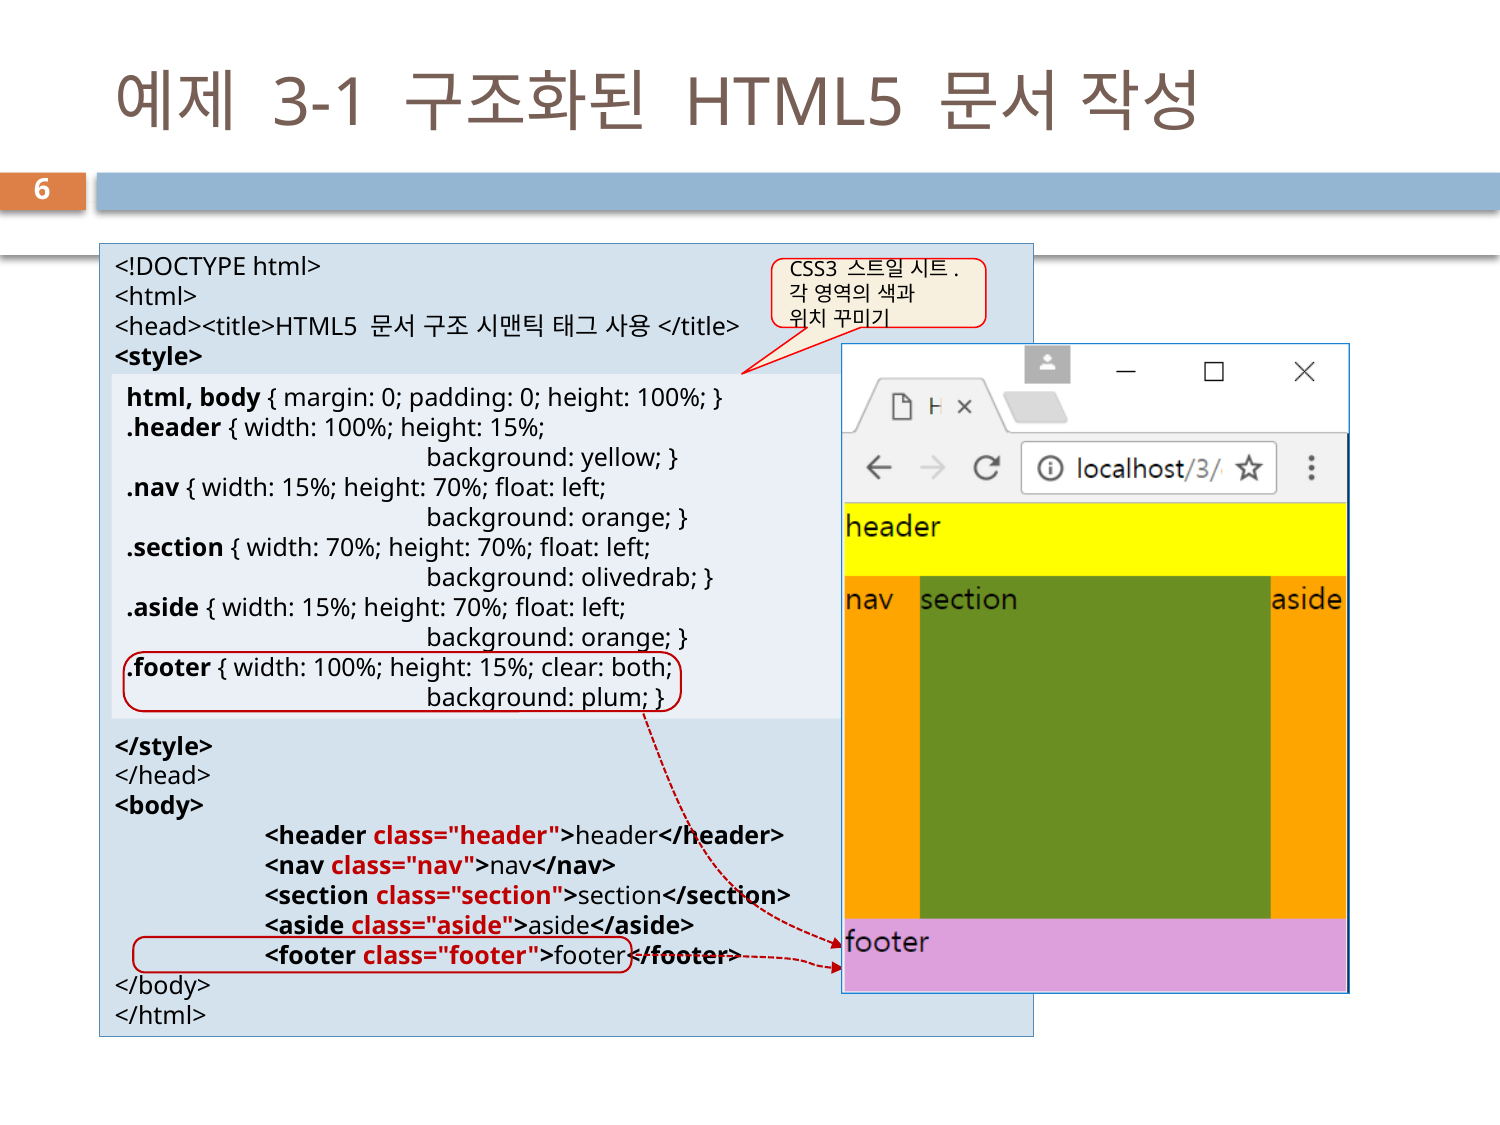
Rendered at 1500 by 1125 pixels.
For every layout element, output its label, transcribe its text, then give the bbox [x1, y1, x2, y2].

text_box [641, 712, 835, 949]
text_box html, body { margin: 0; padding: 0; height: 100%; } .header { width: 100%; height: 15%; background: yellow; } .nav { width: 15%; height: 70%; float: left; background: orange; } .section { width: 70%; height: 70%; float: left; background: olivedrab; } .aside { width: 15%; height: 70%; float: left; background: orange; } .footer { width: 100%; height: 15%; clear: both; background: plum; } [110, 372, 835, 720]
slide_number 6 [0, 170, 87, 211]
text_box <!DOCTYPE html> <html> <head><title>HTML5 문서 구조 시맨틱 태그 사용</title> <style> </style> </head> <body> <header class="header">header</header> <nav class="nav">nav</nav> <section class="section">section</section> <aside class="aside">aside</aside> <footer class="footer">footer</footer> </body> </html> [99, 243, 1034, 1037]
picture [841, 343, 1350, 995]
text_box CSS3 스트일 시트. 각 영역의 색과 위치 꾸미기 [740, 257, 988, 376]
title 예제 3-1 구조화된 HTML5 문서 작성 [99, 37, 1438, 161]
text_box [122, 650, 683, 713]
text_box [131, 935, 634, 975]
text_box [635, 953, 835, 974]
